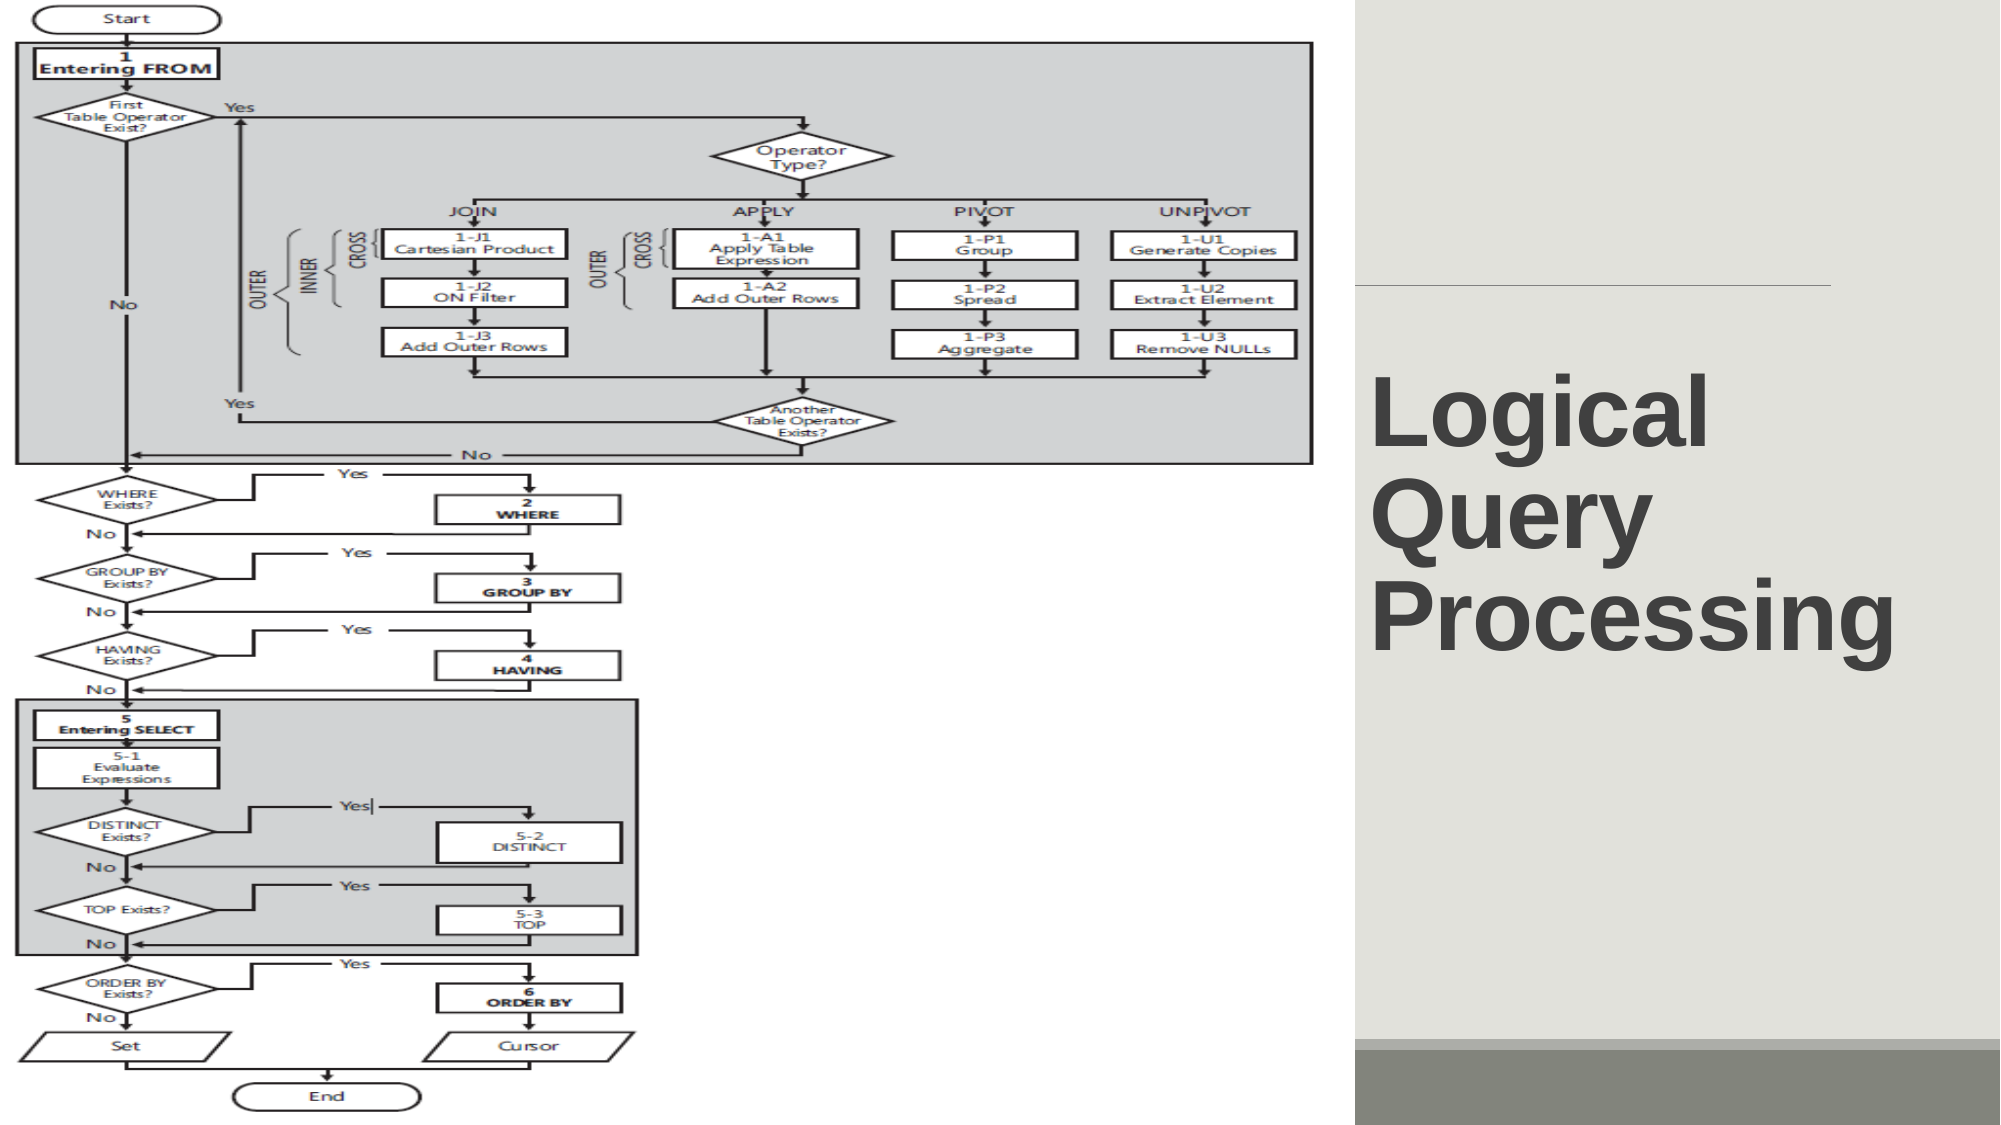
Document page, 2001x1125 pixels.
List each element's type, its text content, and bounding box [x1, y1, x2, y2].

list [0, 0, 1355, 1125]
title Logical Query Processing [1360, 0, 2000, 1035]
